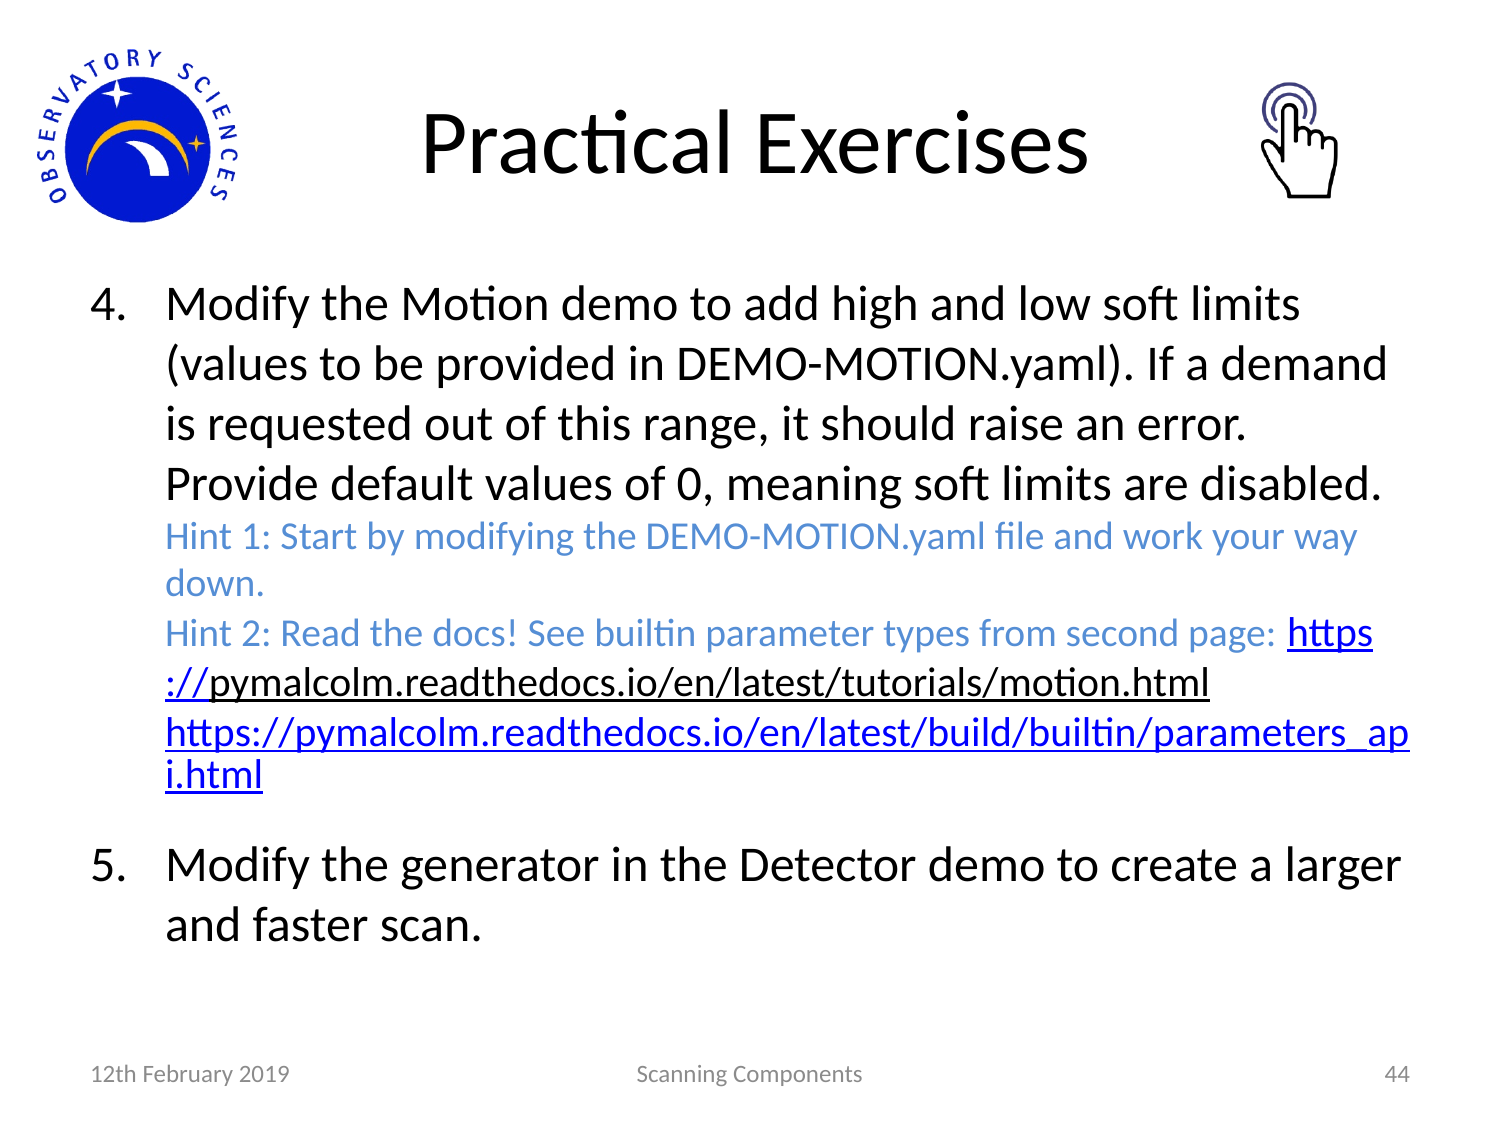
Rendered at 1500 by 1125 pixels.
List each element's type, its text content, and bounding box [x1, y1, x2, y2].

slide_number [75, 1042, 425, 1103]
slide_number 44 [1074, 1042, 1425, 1103]
footer Scanning Components [512, 1042, 988, 1103]
picture [37, 49, 238, 223]
title Practical Exercises [253, 42, 1258, 231]
picture [1257, 77, 1340, 201]
list Modify the Motion demo to add high and low soft limits (values to be provided in DEMO-MOTION.yaml). If a demand is requested out of this range, it should raise an error. Provide default values of 0, meaning soft limits are disabled. Hint 1: Start by modifying the DEMO-MOTION.yaml file and work your way down. Hint 2: Read the docs! See builtin parameter types from second page: https://pymalcolm.readthedocs.io/en/latest/tutorials/motion.html https://pymalcolm.readthedocs.io/en/latest/build/builtin/parameters_api.html Modify the generator in the Detector demo to create a larger and faster scan. [75, 262, 1425, 1005]
